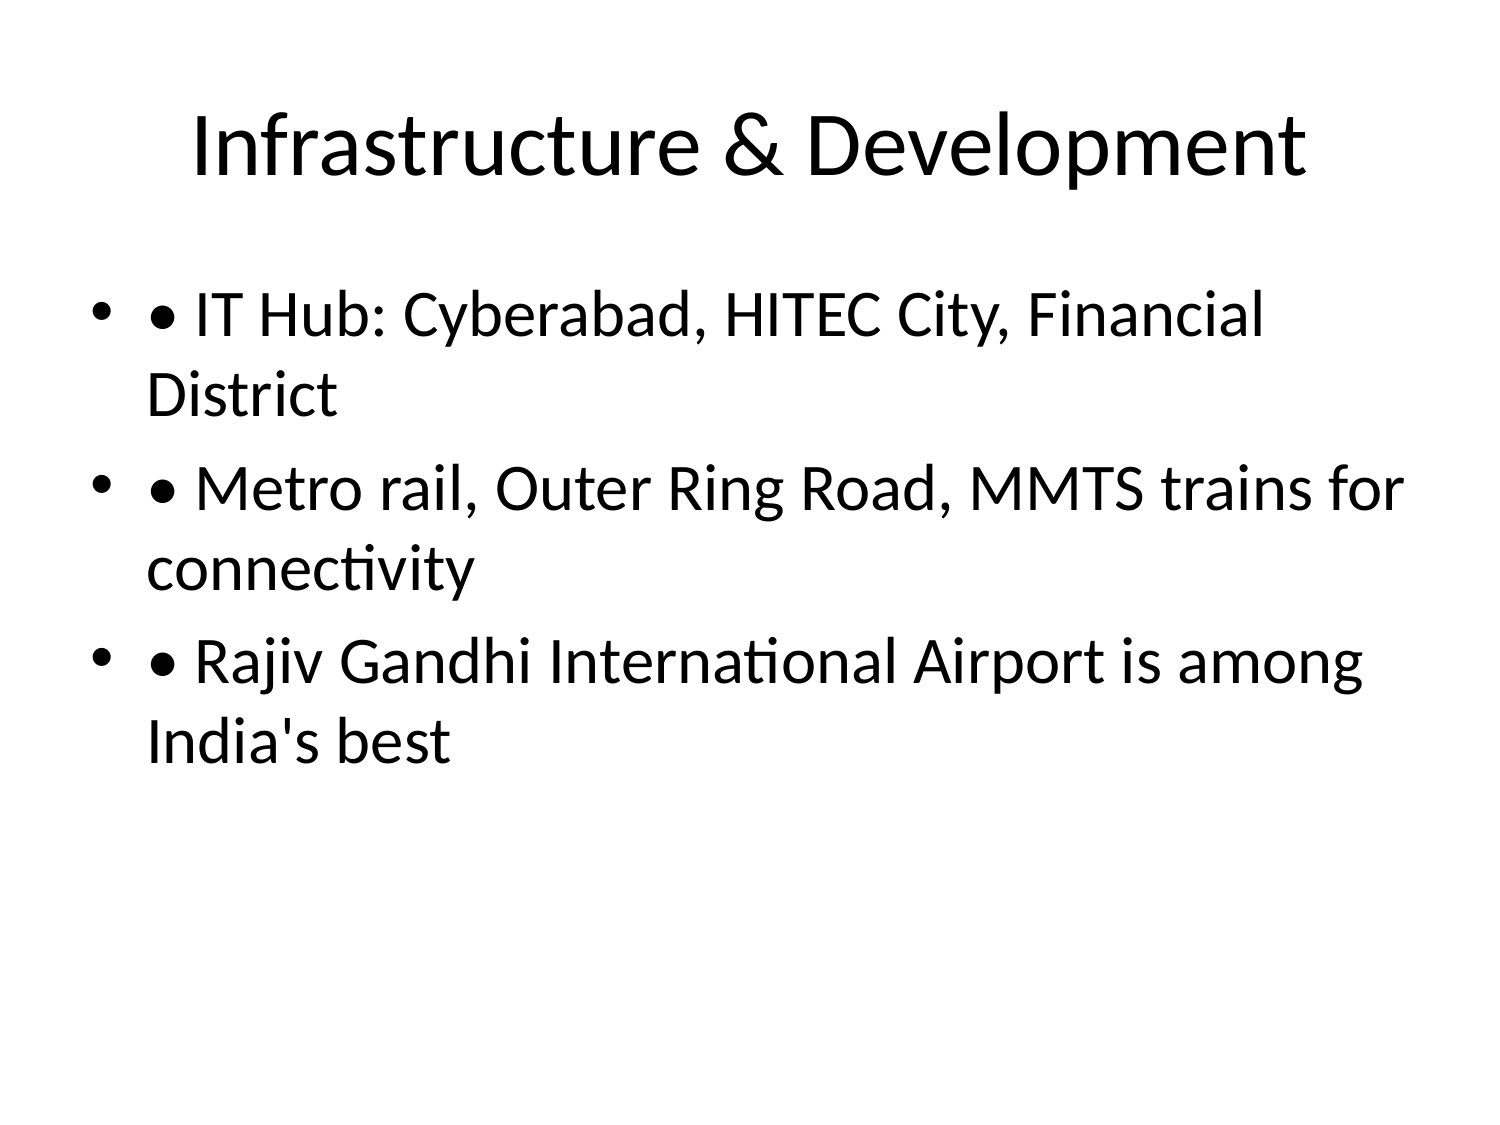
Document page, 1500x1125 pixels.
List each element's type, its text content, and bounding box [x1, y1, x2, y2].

title Infrastructure & Development [75, 45, 1425, 233]
list • IT Hub: Cyberabad, HITEC City, Financial District • Metro rail, Outer Ring Road, MMTS trains for connectivity • Rajiv Gandhi International Airport is among India's best [75, 262, 1425, 1005]
